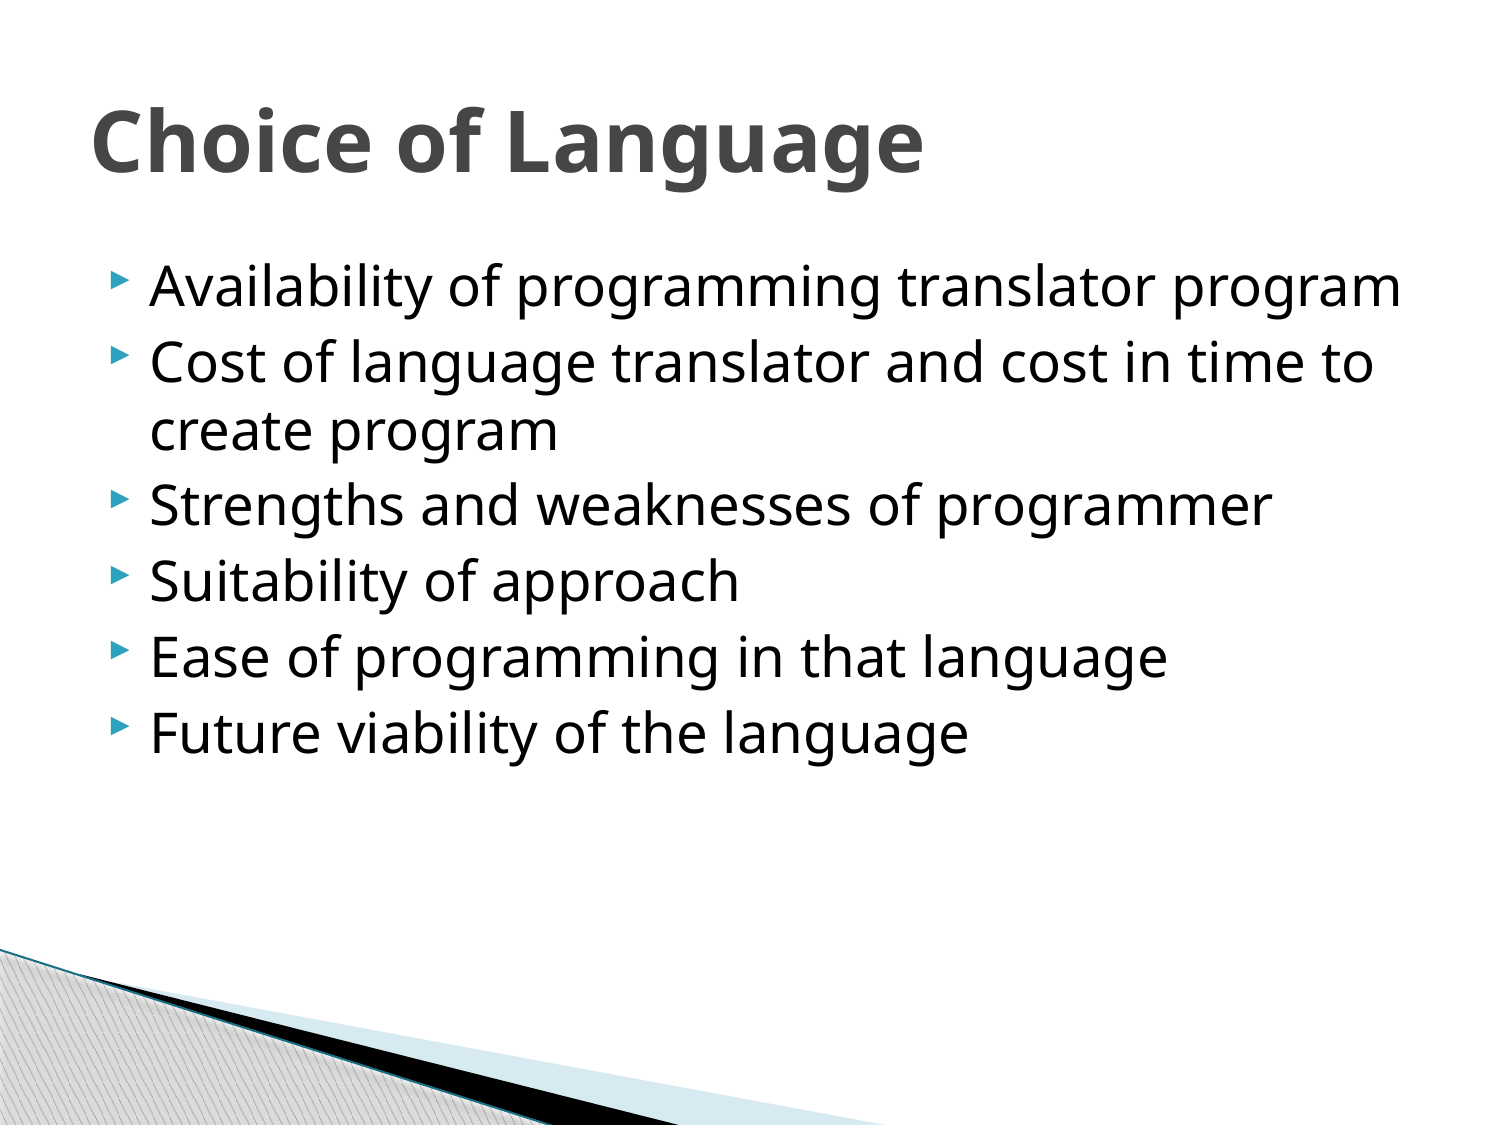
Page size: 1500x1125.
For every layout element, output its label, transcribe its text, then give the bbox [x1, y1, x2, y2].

title Choice of Language [75, 45, 1425, 233]
list Availability of programming translator program Cost of language translator and cost in time to create program Strengths and weaknesses of programmer Suitability of approach Ease of programming in that language Future viability of the language [75, 243, 1425, 986]
